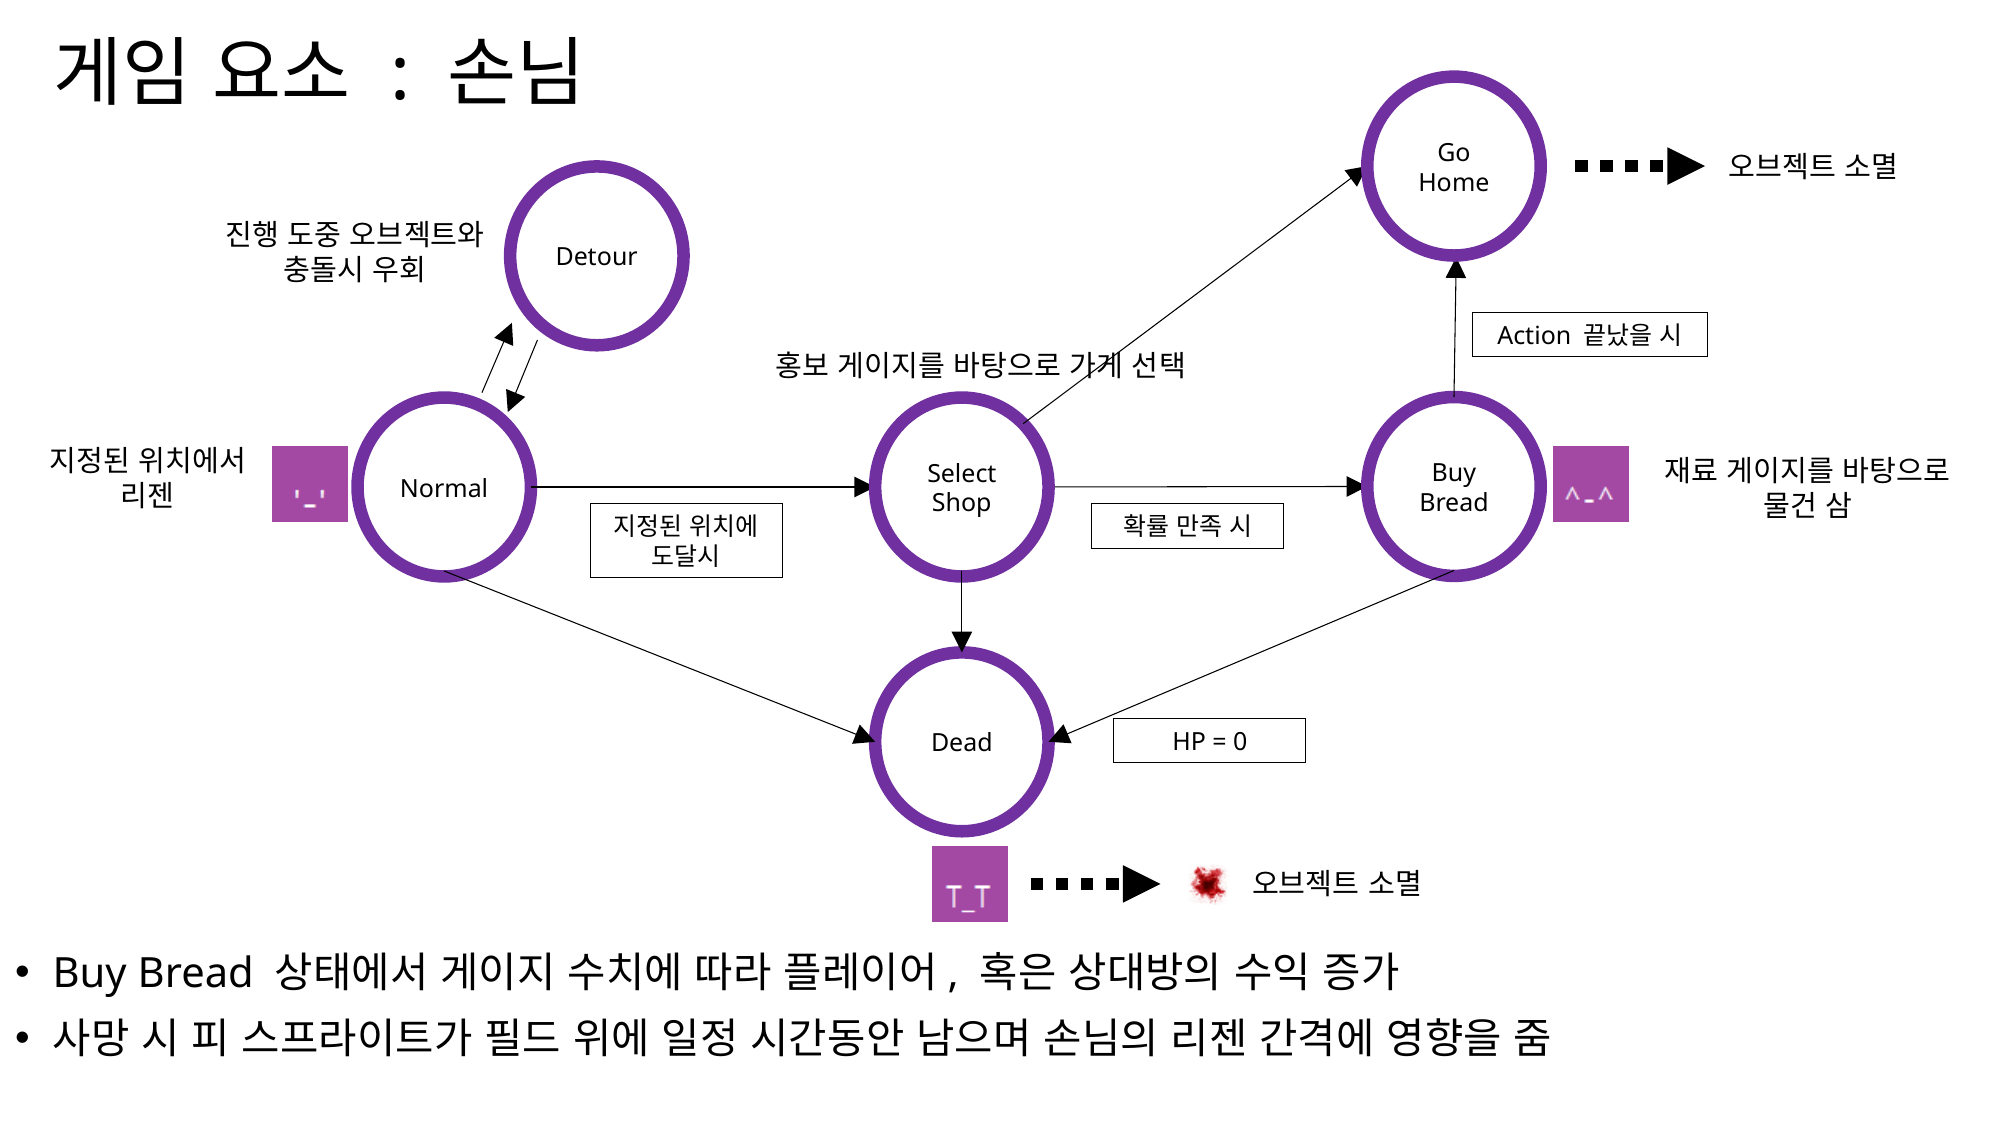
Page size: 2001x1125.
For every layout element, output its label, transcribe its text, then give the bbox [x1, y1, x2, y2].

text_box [1023, 166, 1368, 424]
text_box Dead [874, 651, 1050, 833]
picture [932, 846, 1008, 922]
text_box HP = 0 [1113, 742, 1306, 763]
text_box Action 끝났을 시 [1472, 312, 1708, 357]
text_box 오브젝트 소멸 [1237, 858, 1438, 908]
picture [1188, 864, 1229, 905]
text_box 지정된 위치에 도달시 [590, 503, 783, 576]
text_box 오브젝트 소멸 [1713, 140, 1914, 191]
text_box Buy Bread 상태에서 게이지 수치에 따라 플레이어, 혹은 상대방의 수익 증가 사망 시 피 스프라이트가 필드 위에 일정 시간동안 남으며 손님의 리젠 간격에 영향을 줌 [0, 943, 1895, 1125]
title 게임 요소 : 손님 [0, 0, 1725, 150]
text_box 재료 게이지를 바탕으로 물건 삼 [1628, 445, 1987, 531]
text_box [444, 576, 876, 742]
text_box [1048, 575, 1454, 742]
picture [272, 446, 348, 522]
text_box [507, 339, 538, 413]
text_box Detour [512, 165, 685, 347]
text_box Buy Bread [1366, 396, 1542, 577]
text_box 홍보 게이지를 바탕으로 가게 선택 [760, 339, 1023, 390]
text_box 진행 도중 오브젝트와 충돌시 우회 [198, 208, 512, 294]
text_box Go Home [1366, 75, 1542, 257]
text_box 확률 만족 시 [1091, 503, 1284, 549]
picture [1553, 446, 1629, 522]
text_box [1453, 257, 1457, 397]
text_box 지정된 위치에서 리젠 [34, 434, 262, 520]
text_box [481, 322, 512, 393]
text_box Normal [356, 396, 532, 578]
text_box Select Shop [874, 396, 1050, 578]
